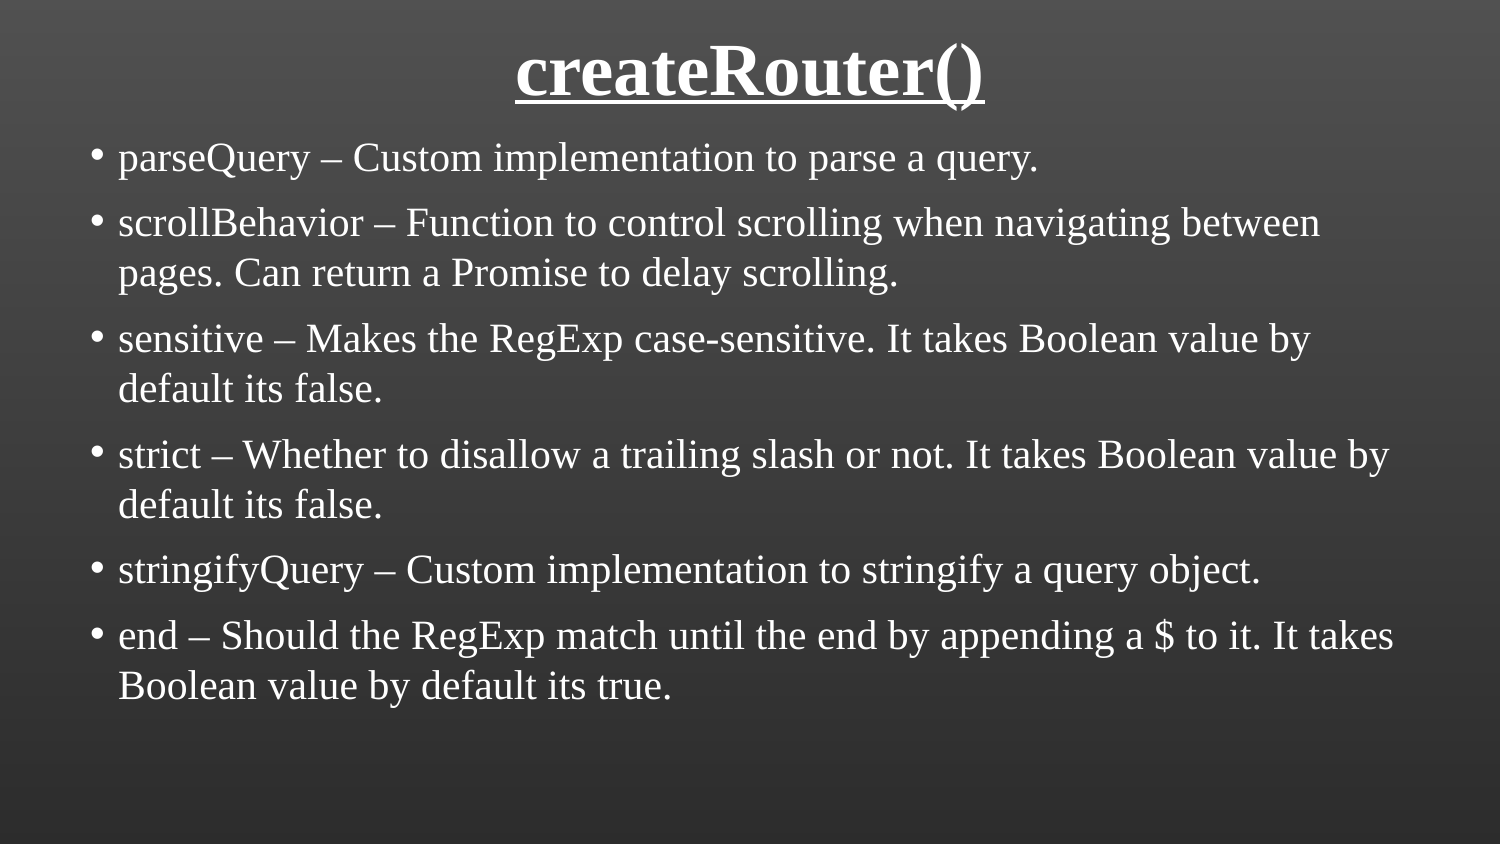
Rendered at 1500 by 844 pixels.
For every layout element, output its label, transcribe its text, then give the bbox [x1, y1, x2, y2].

list parseQuery – Custom implementation to parse a query. scrollBehavior – Function to control scrolling when navigating between pages. Can return a Promise to delay scrolling. sensitive – Makes the RegExp case-sensitive. It takes Boolean value by default its false. strict – Whether to disallow a trailing slash or not. It takes Boolean value by default its false. stringifyQuery – Custom implementation to stringify a query object. end – Should the RegExp match until the end by appending a $ to it. It takes Boolean value by default its true. [75, 122, 1425, 822]
text_box createRouter() [74, 9, 1425, 122]
